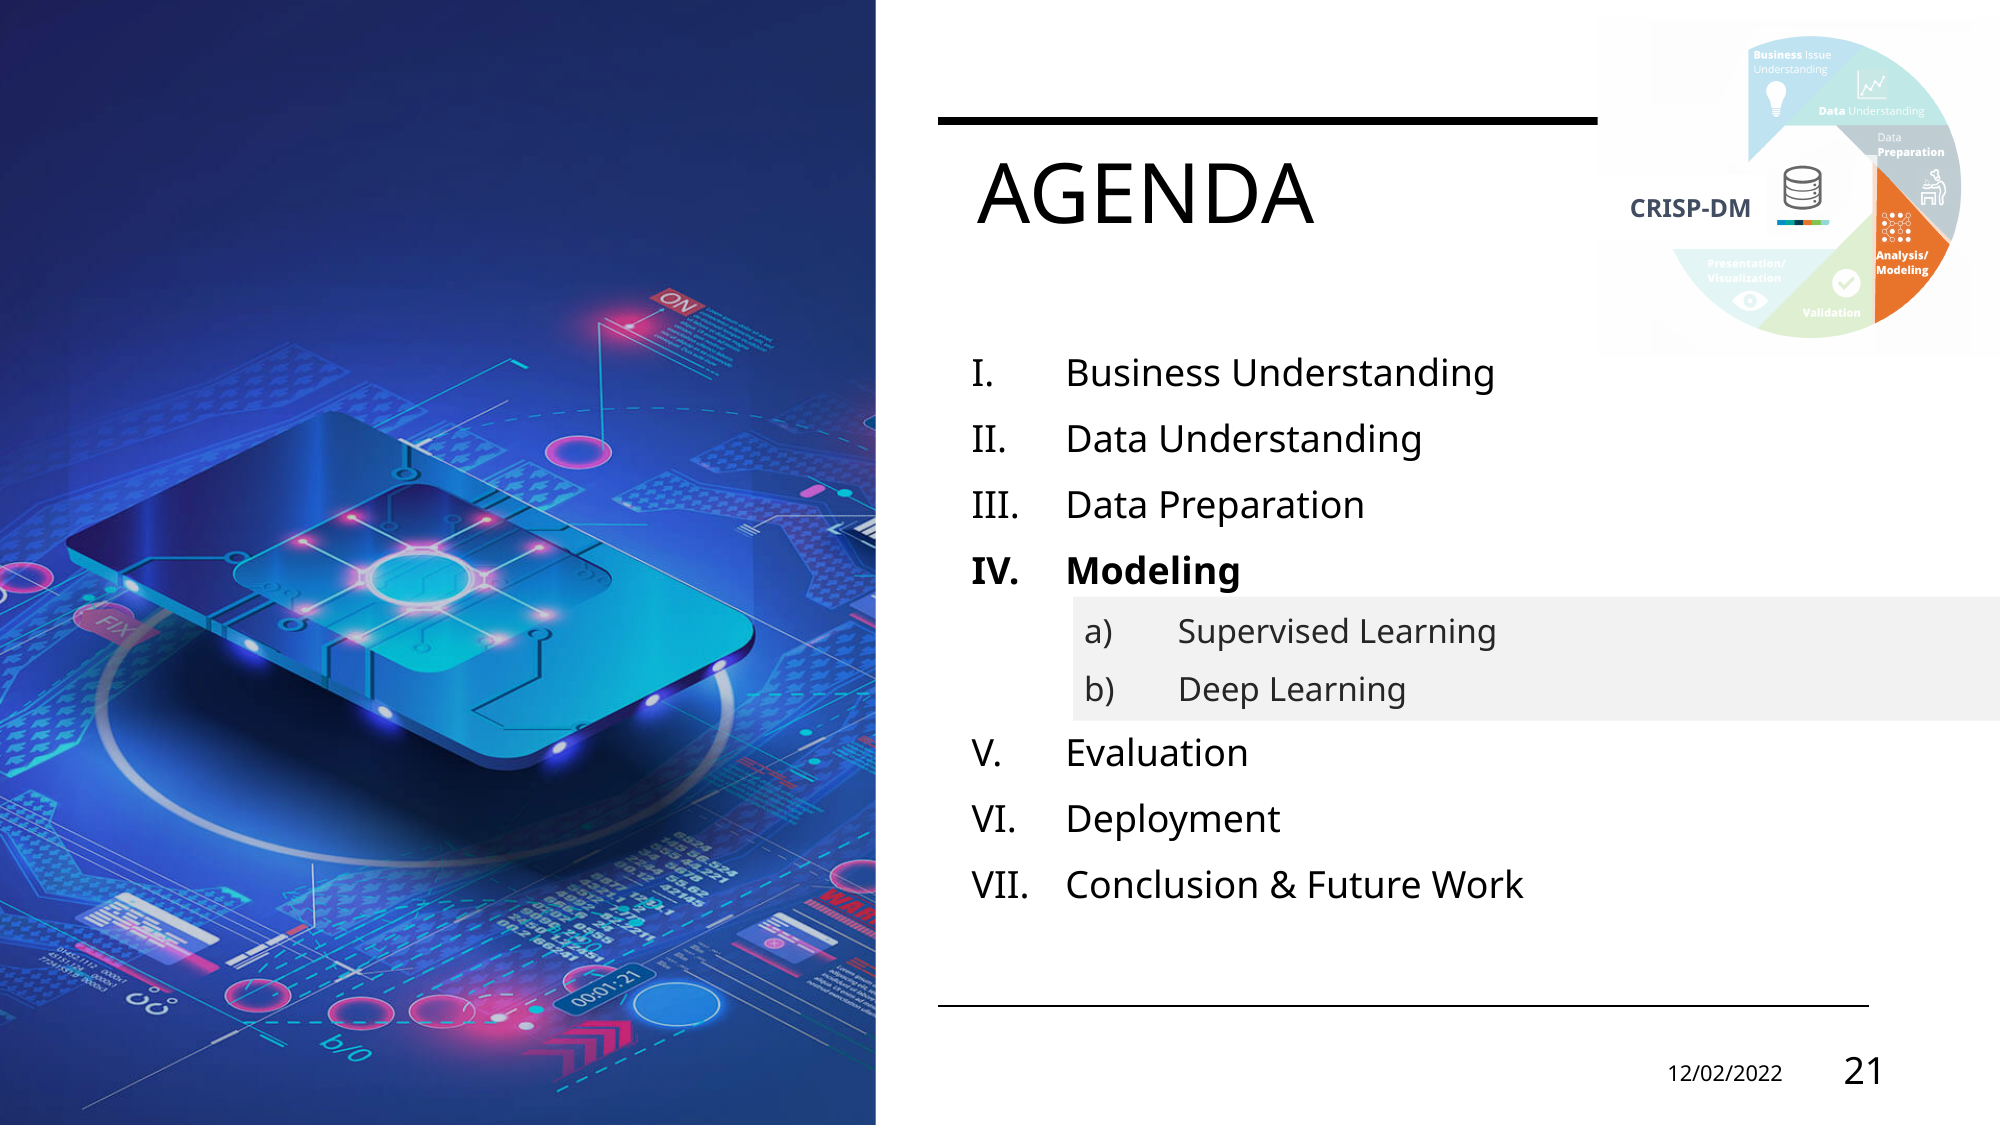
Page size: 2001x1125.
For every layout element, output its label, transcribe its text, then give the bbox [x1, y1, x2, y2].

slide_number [1372, 1042, 1791, 1103]
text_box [1564, 18, 2000, 406]
list Business Understanding Data Understanding Data Preparation Modeling Supervised Learning Deep Learning Evaluation Deployment Conclusion & Future Work [956, 341, 1942, 962]
slide_number 21 [1791, 1042, 1902, 1103]
text_box [1072, 596, 2000, 722]
picture [0, 0, 876, 1125]
title AGENDA [963, 133, 1564, 341]
